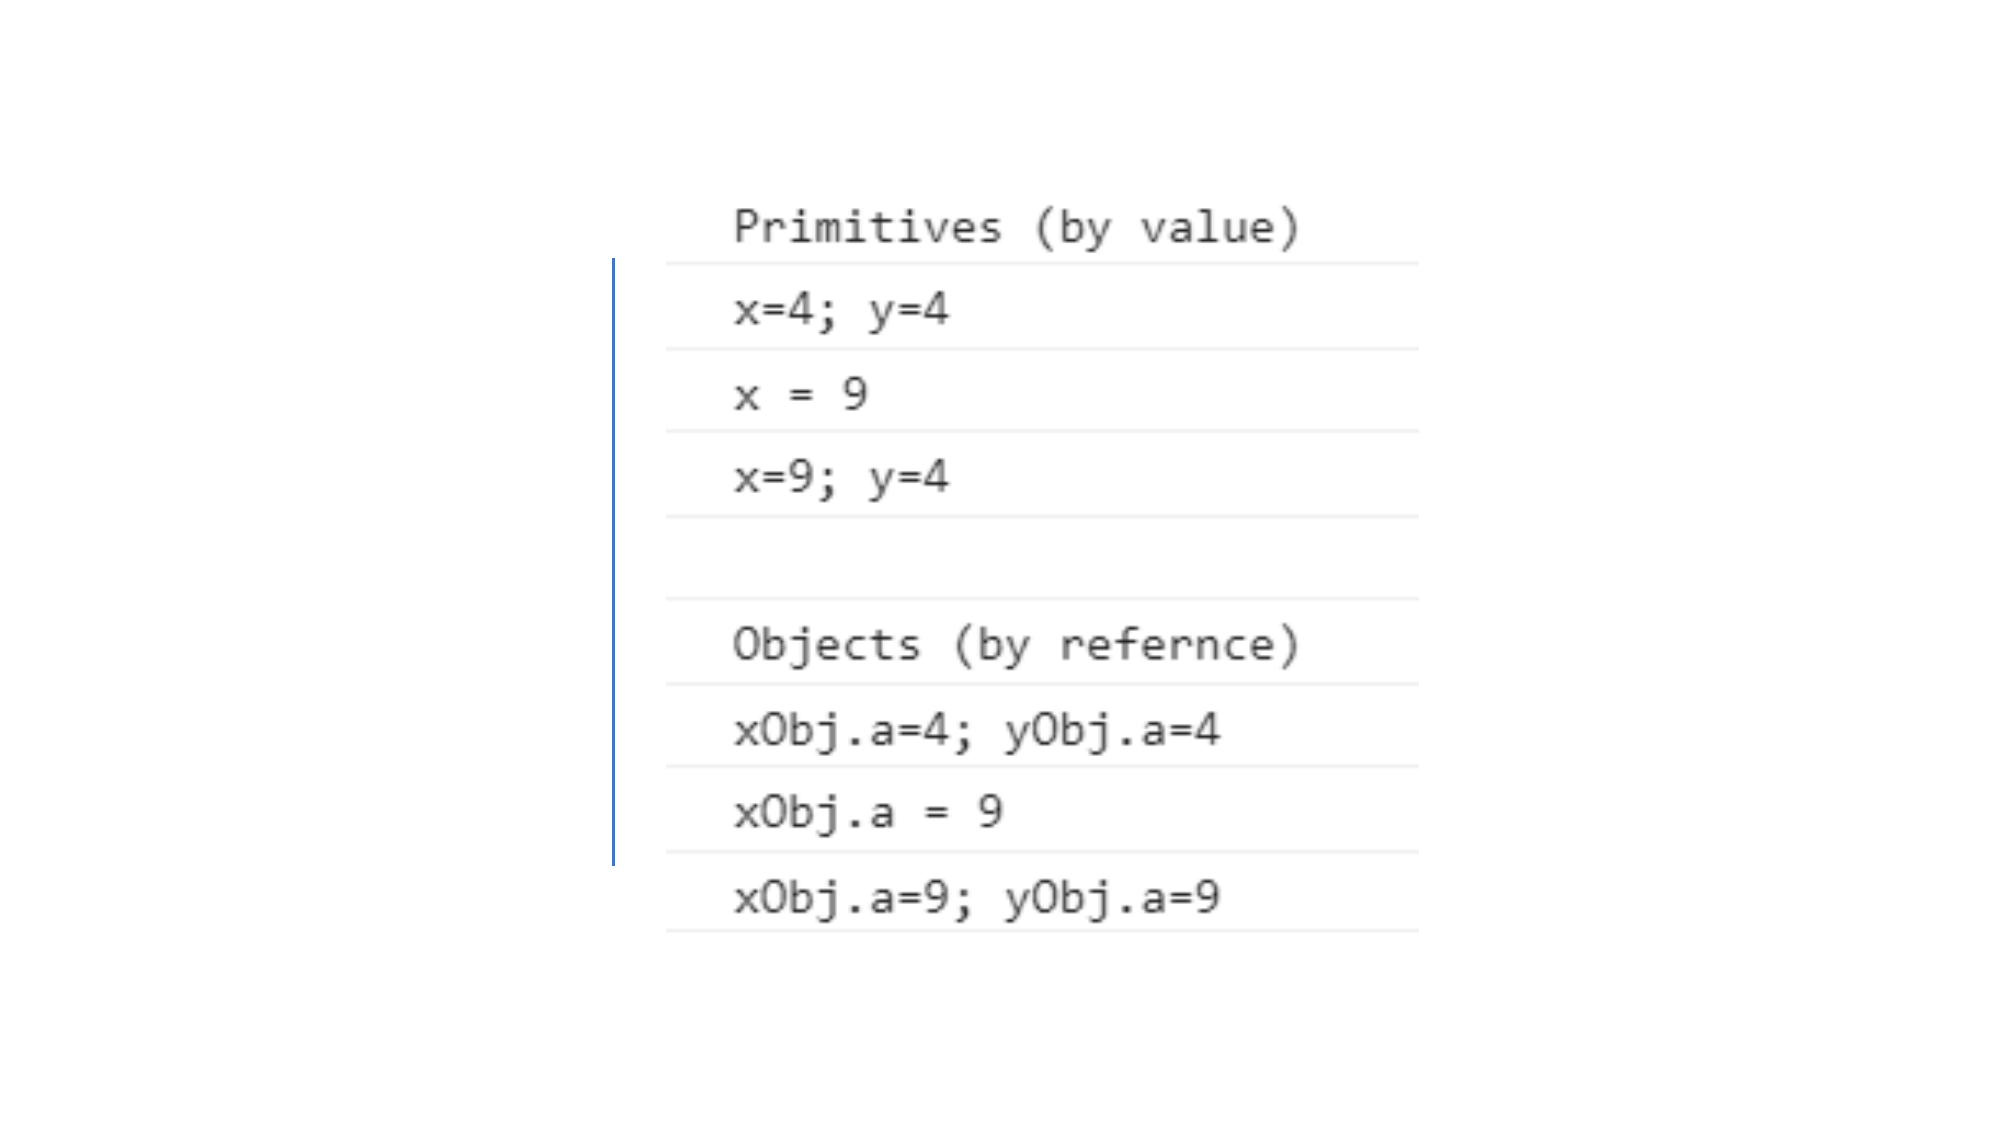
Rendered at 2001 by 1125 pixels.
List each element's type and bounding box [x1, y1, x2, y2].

picture [666, 184, 1419, 940]
